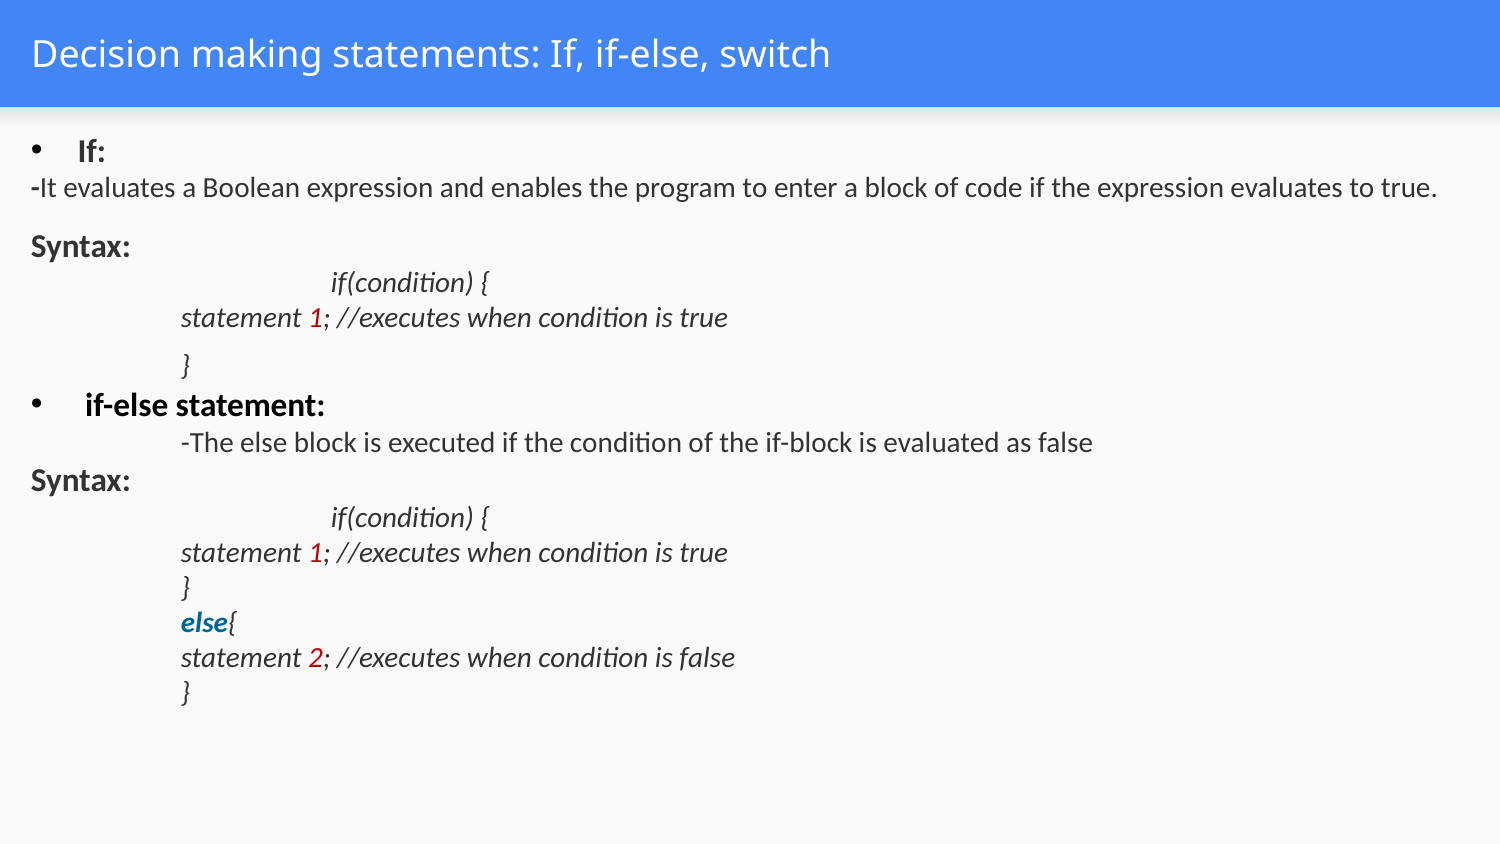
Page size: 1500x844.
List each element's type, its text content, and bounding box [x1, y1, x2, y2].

text_box If: -It evaluates a Boolean expression and enables the program to enter a block of code if the expression evaluates to true. Syntax: if(condition) { statement 1; //executes when condition is true } if-else statement: -The else block is executed if the condition of the if-block is evaluated as false Syntax: if(condition) { statement 1; //executes when condition is true } else{ statement 2; //executes when condition is false } [16, 101, 1464, 844]
title Decision making statements: If, if-else, switch [16, 2, 1464, 101]
